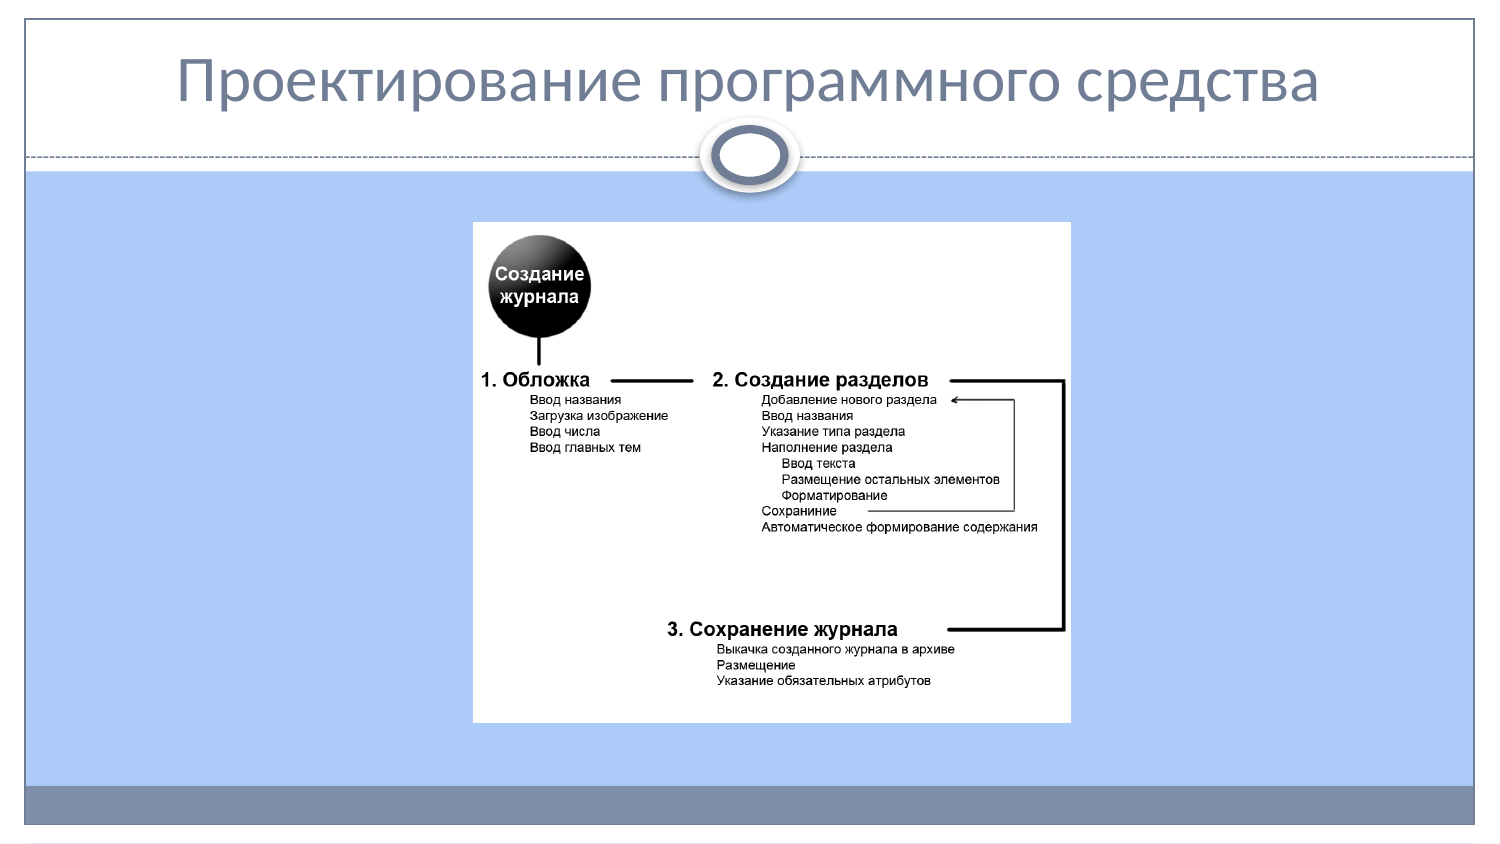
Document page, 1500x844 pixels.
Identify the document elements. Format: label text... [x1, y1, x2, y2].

picture [473, 222, 1072, 723]
title Проектирование программного средства [49, 28, 1450, 122]
